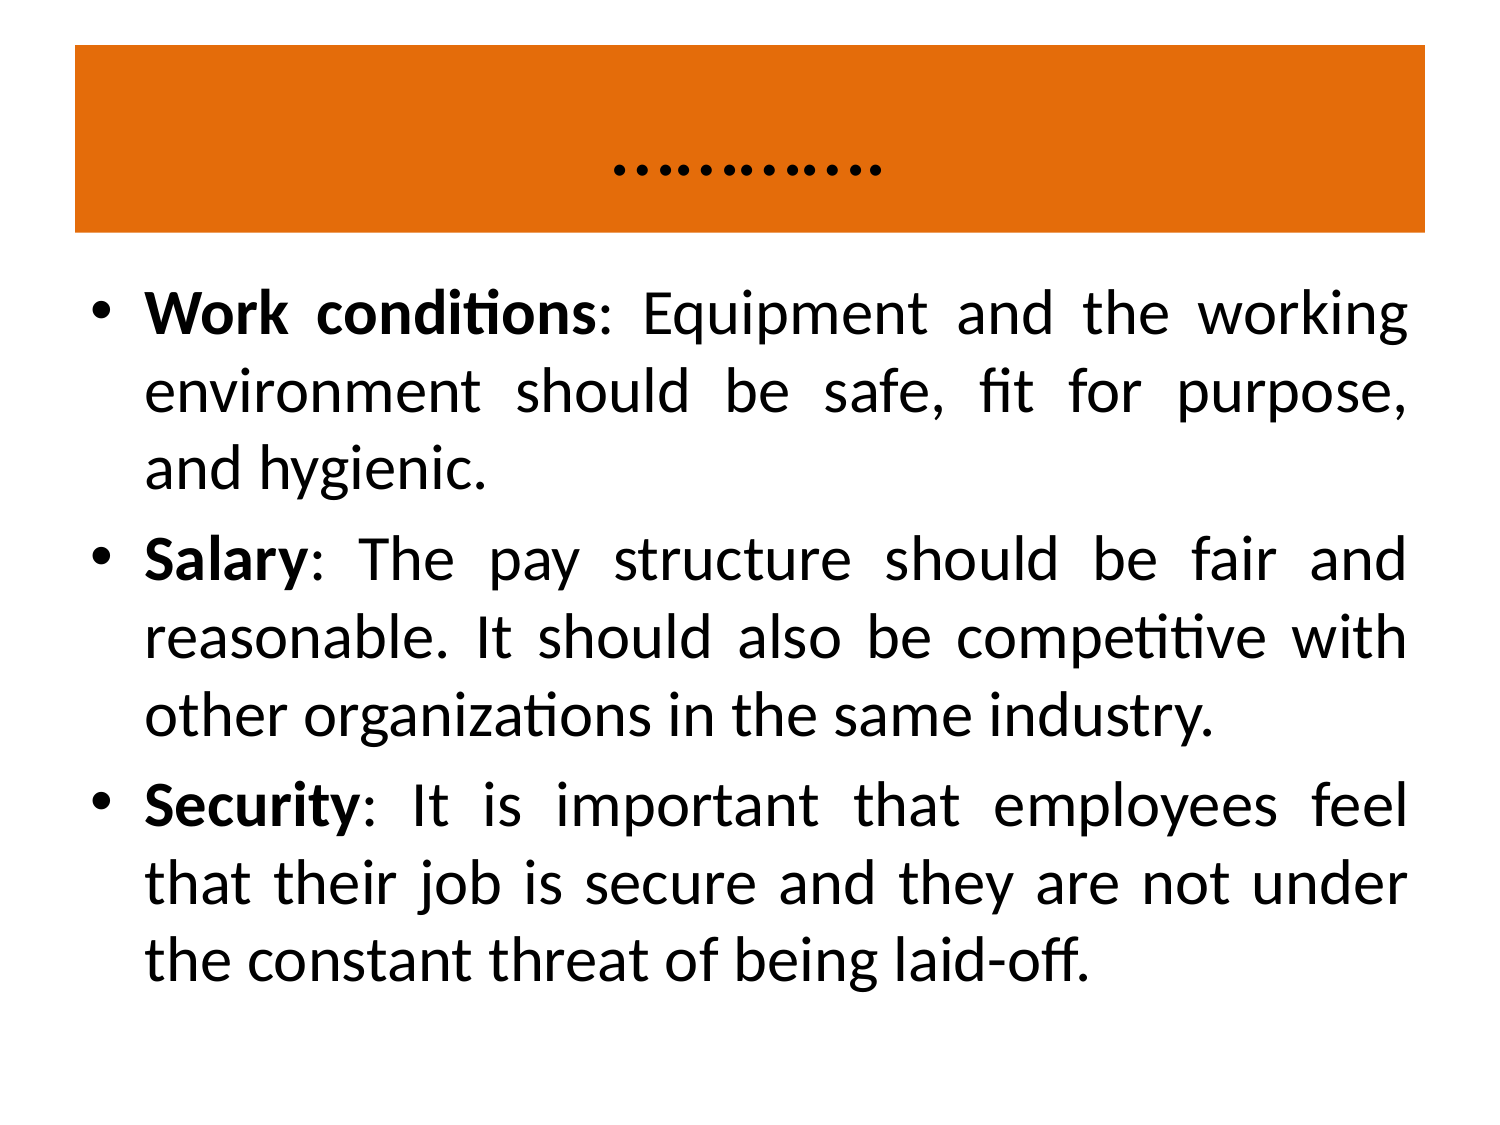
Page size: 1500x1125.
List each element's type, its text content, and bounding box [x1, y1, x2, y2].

title …………. [75, 45, 1425, 233]
list Work conditions: Equipment and the working environment should be safe, fit for purpose, and hygienic. Salary: The pay structure should be fair and reasonable. It should also be competitive with other organizations in the same industry. Security: It is important that employees feel that their job is secure and they are not under the constant threat of being laid-off. [75, 262, 1425, 1005]
